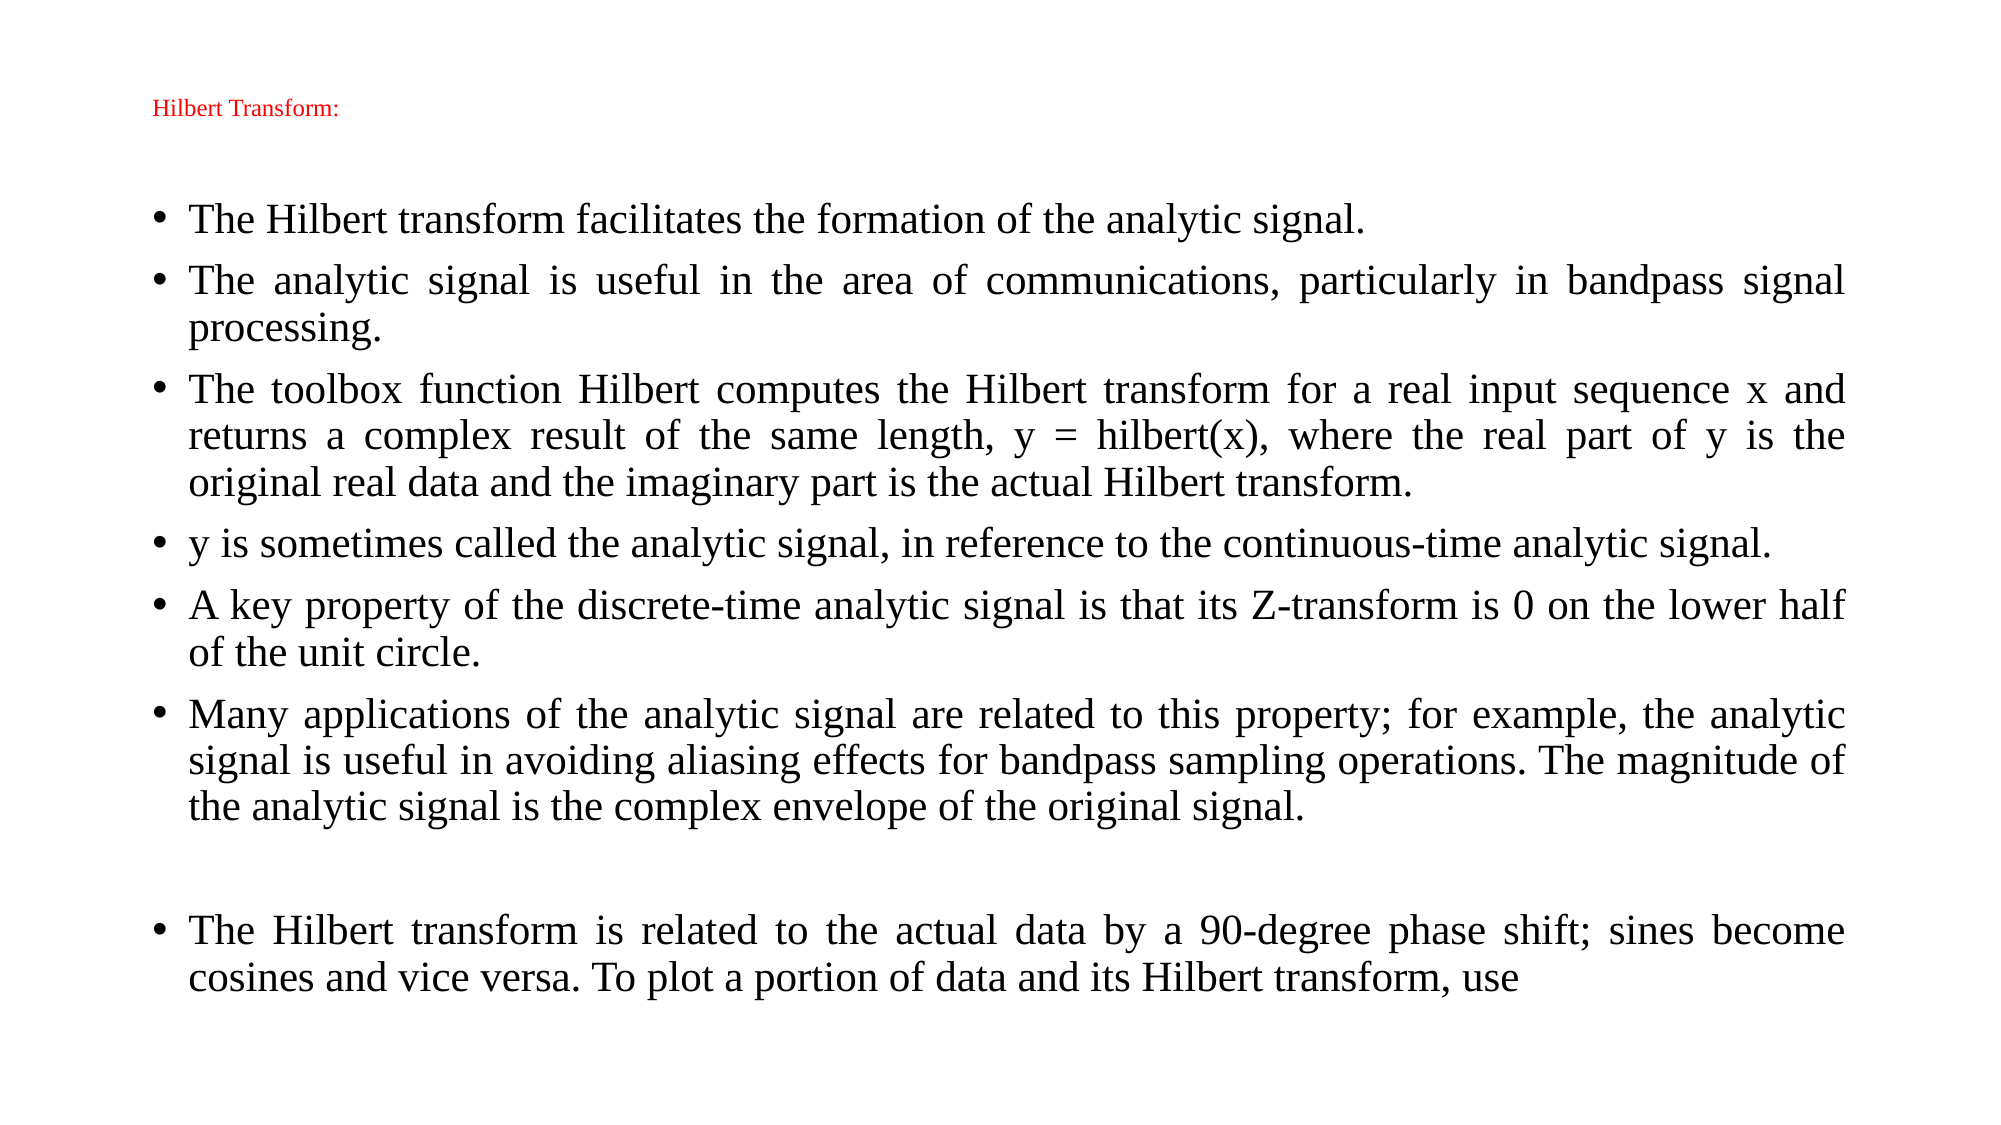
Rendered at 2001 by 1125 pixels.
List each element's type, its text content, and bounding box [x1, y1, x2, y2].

list The Hilbert transform facilitates the formation of the analytic signal. The analytic signal is useful in the area of communications, particularly in bandpass signal processing. The toolbox function Hilbert computes the Hilbert transform for a real input sequence x and returns a complex result of the same length, y = hilbert(x), where the real part of y is the original real data and the imaginary part is the actual Hilbert transform. y is sometimes called the analytic signal, in reference to the continuous-time analytic signal. A key property of the discrete-time analytic signal is that its Z-transform is 0 on the lower half of the unit circle. Many applications of the analytic signal are related to this property; for example, the analytic signal is useful in avoiding aliasing effects for bandpass sampling operations. The magnitude of the analytic signal is the complex envelope of the original signal. The Hilbert transform is related to the actual data by a 90-degree phase shift; sines become cosines and vice versa. To plot a portion of data and its Hilbert transform, use [137, 188, 1863, 1014]
title Hilbert Transform: [137, 59, 1863, 161]
